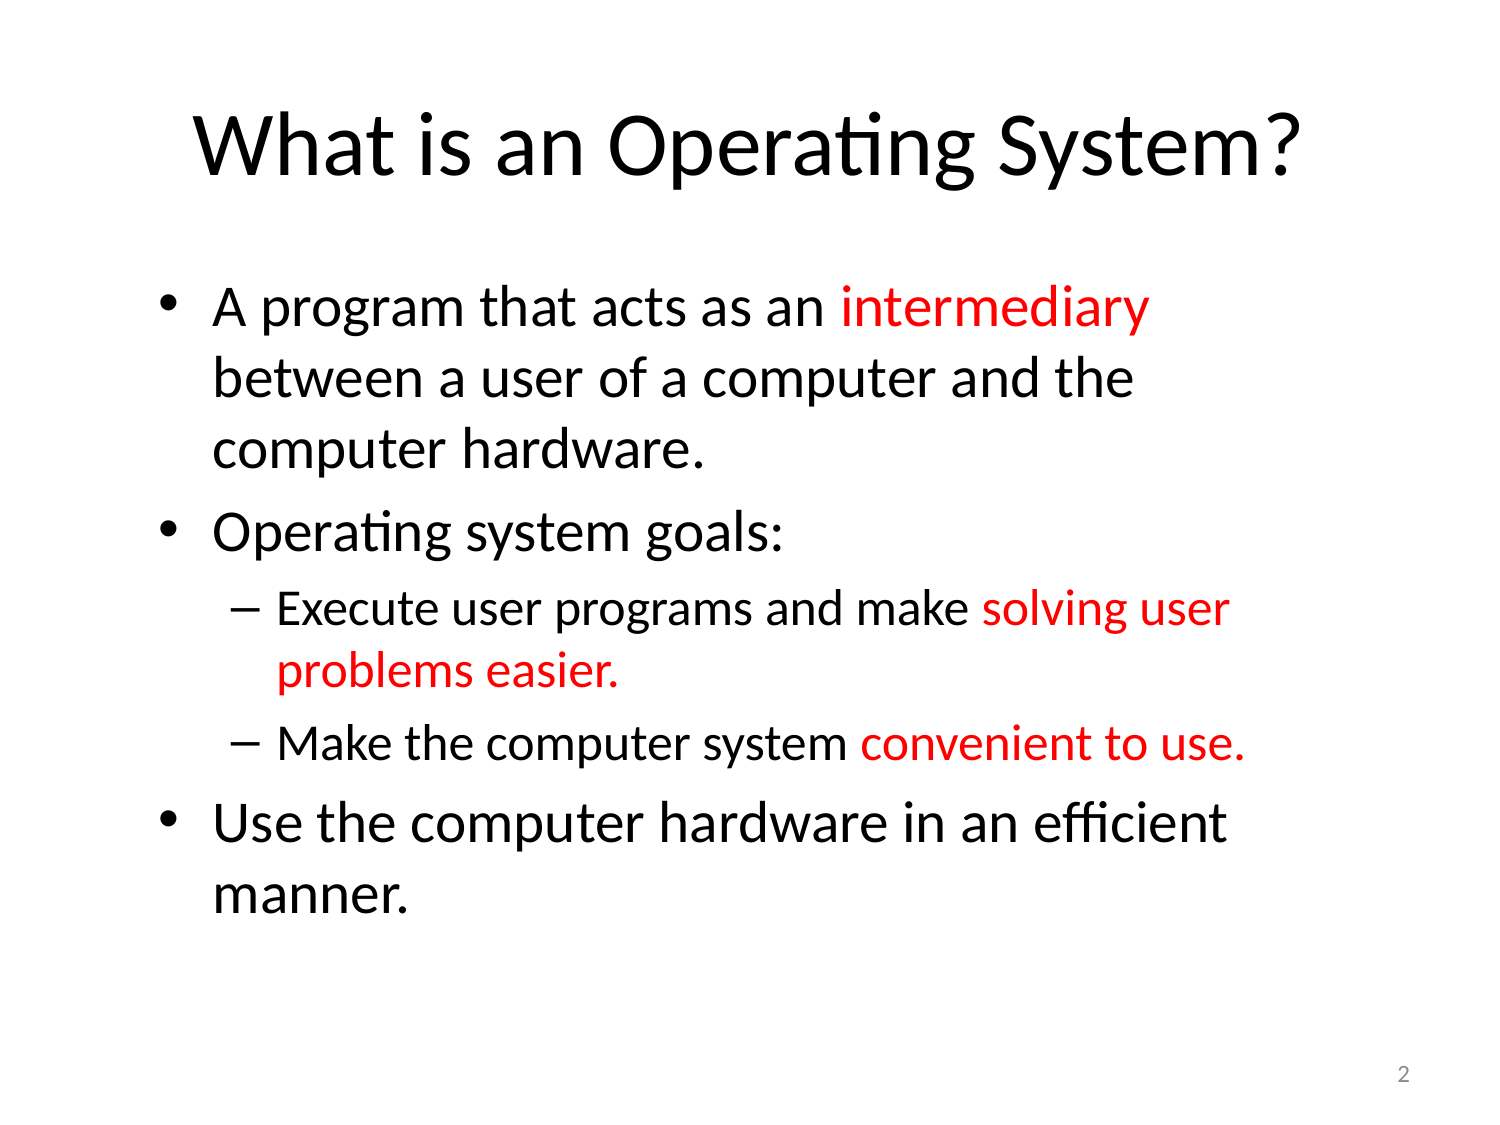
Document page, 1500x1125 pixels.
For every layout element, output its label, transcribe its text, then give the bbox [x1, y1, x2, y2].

title What is an Operating System? [75, 45, 1425, 233]
slide_number 2 [1074, 1042, 1425, 1103]
list A program that acts as an intermediary between a user of a computer and the computer hardware. Operating system goals: Execute user programs and make solving user problems easier. Make the computer system convenient to use. Use the computer hardware in an efficient manner. [143, 259, 1297, 935]
